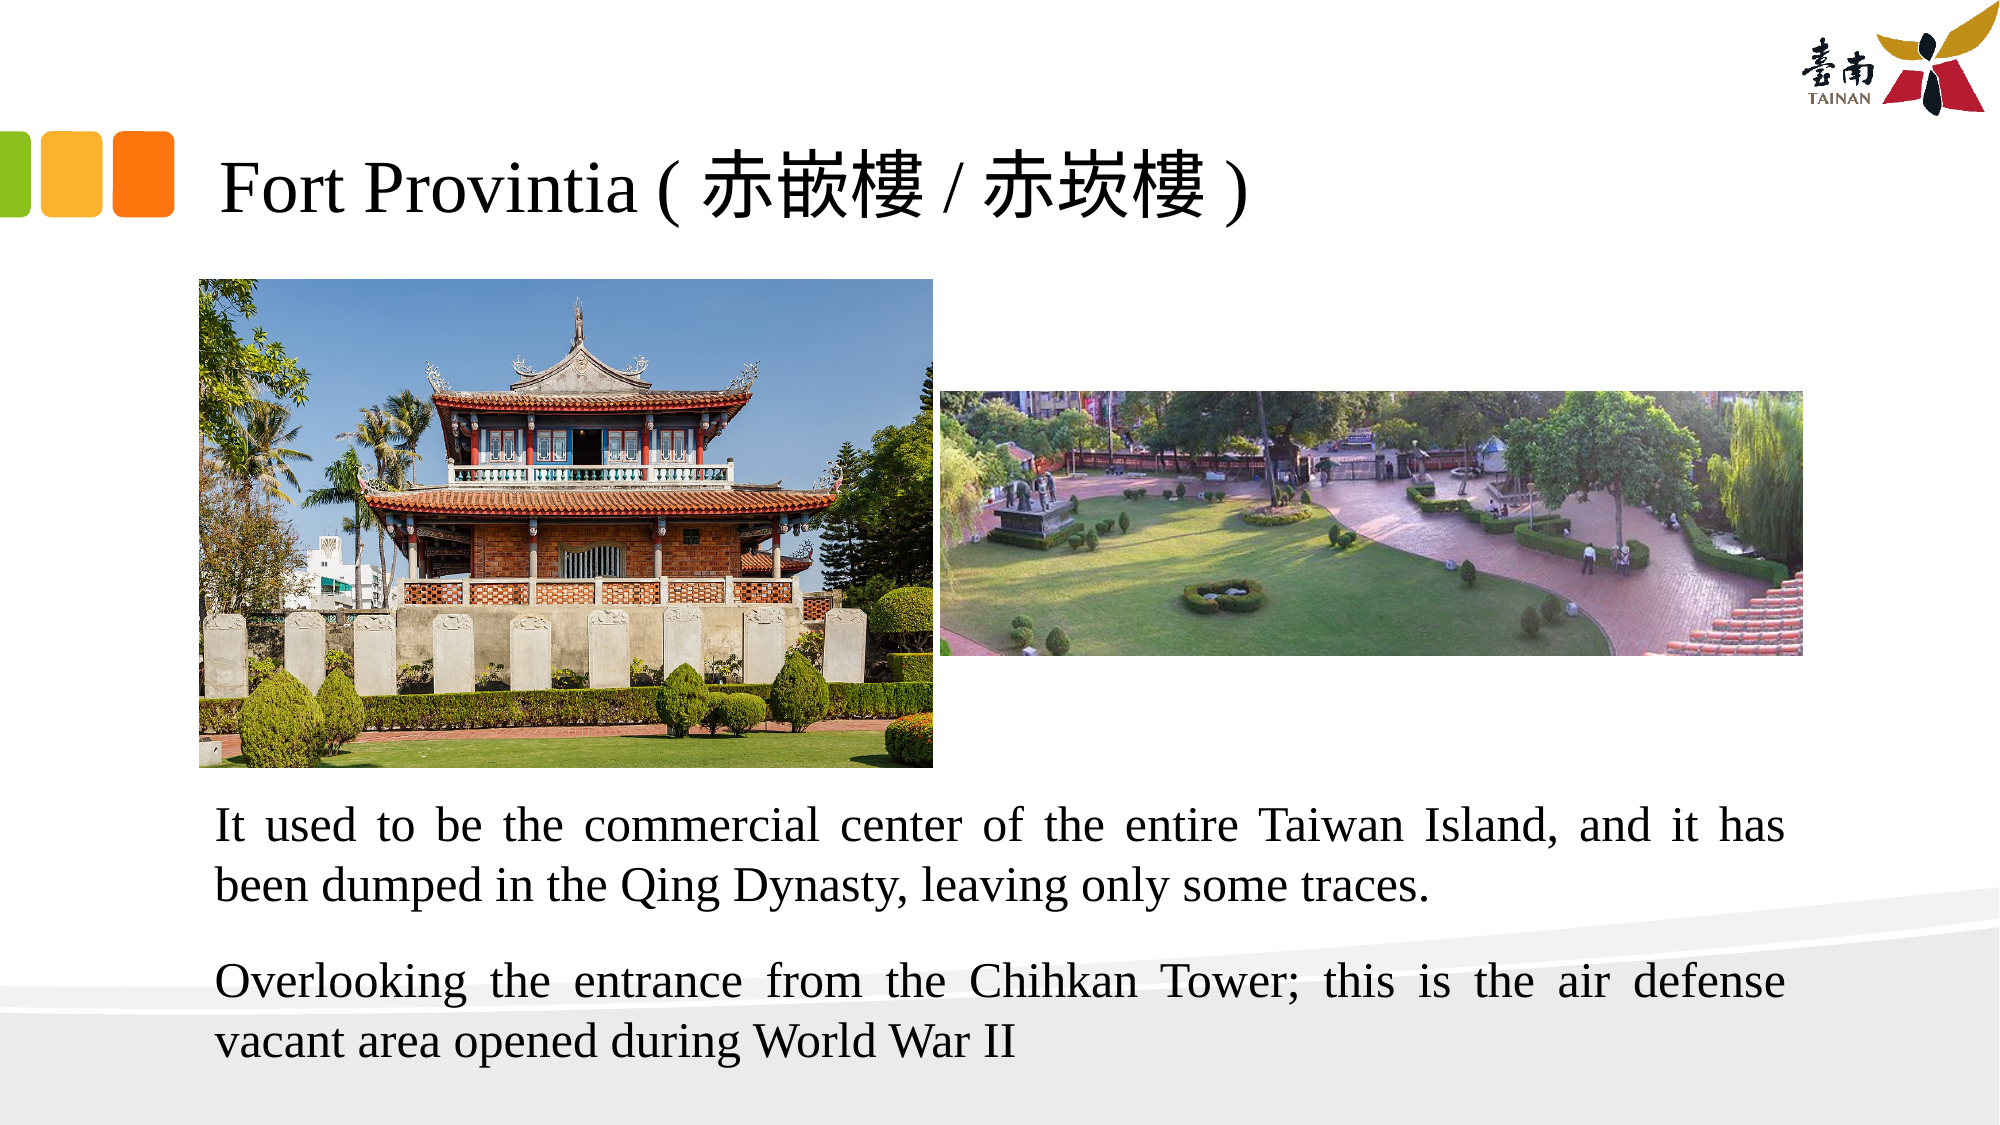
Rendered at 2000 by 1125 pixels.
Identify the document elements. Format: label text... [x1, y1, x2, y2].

picture [940, 391, 1803, 656]
text_box Overlooking the entrance from the Chihkan Tower; this is the air defense vacant area opened during World War II [199, 939, 1803, 1075]
text_box It used to be the commercial center of the entire Taiwan Island, and it has been dumped in the Qing Dynasty, leaving only some traces. [199, 783, 1803, 919]
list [199, 278, 933, 769]
picture [1801, 0, 2000, 116]
title Fort Provintia (赤嵌樓/赤崁樓) [199, 125, 1496, 238]
